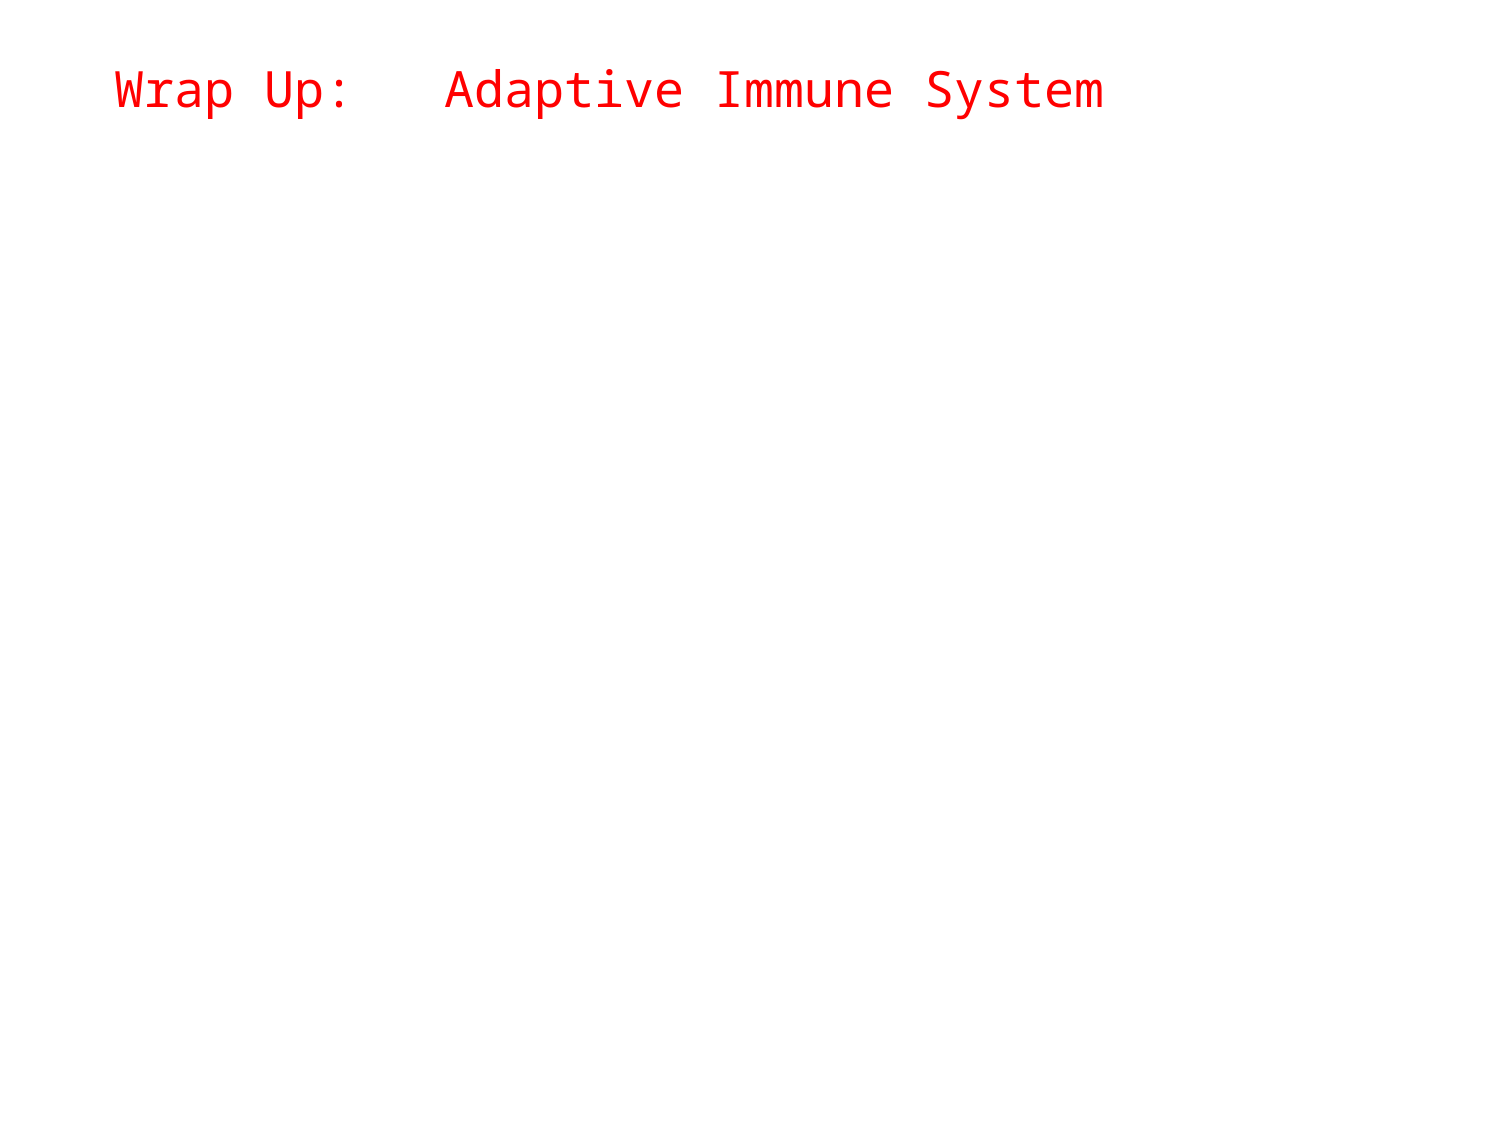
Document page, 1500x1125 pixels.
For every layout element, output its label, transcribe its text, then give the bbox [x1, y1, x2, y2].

text_box Wrap Up: Adaptive Immune System [99, 49, 1375, 125]
